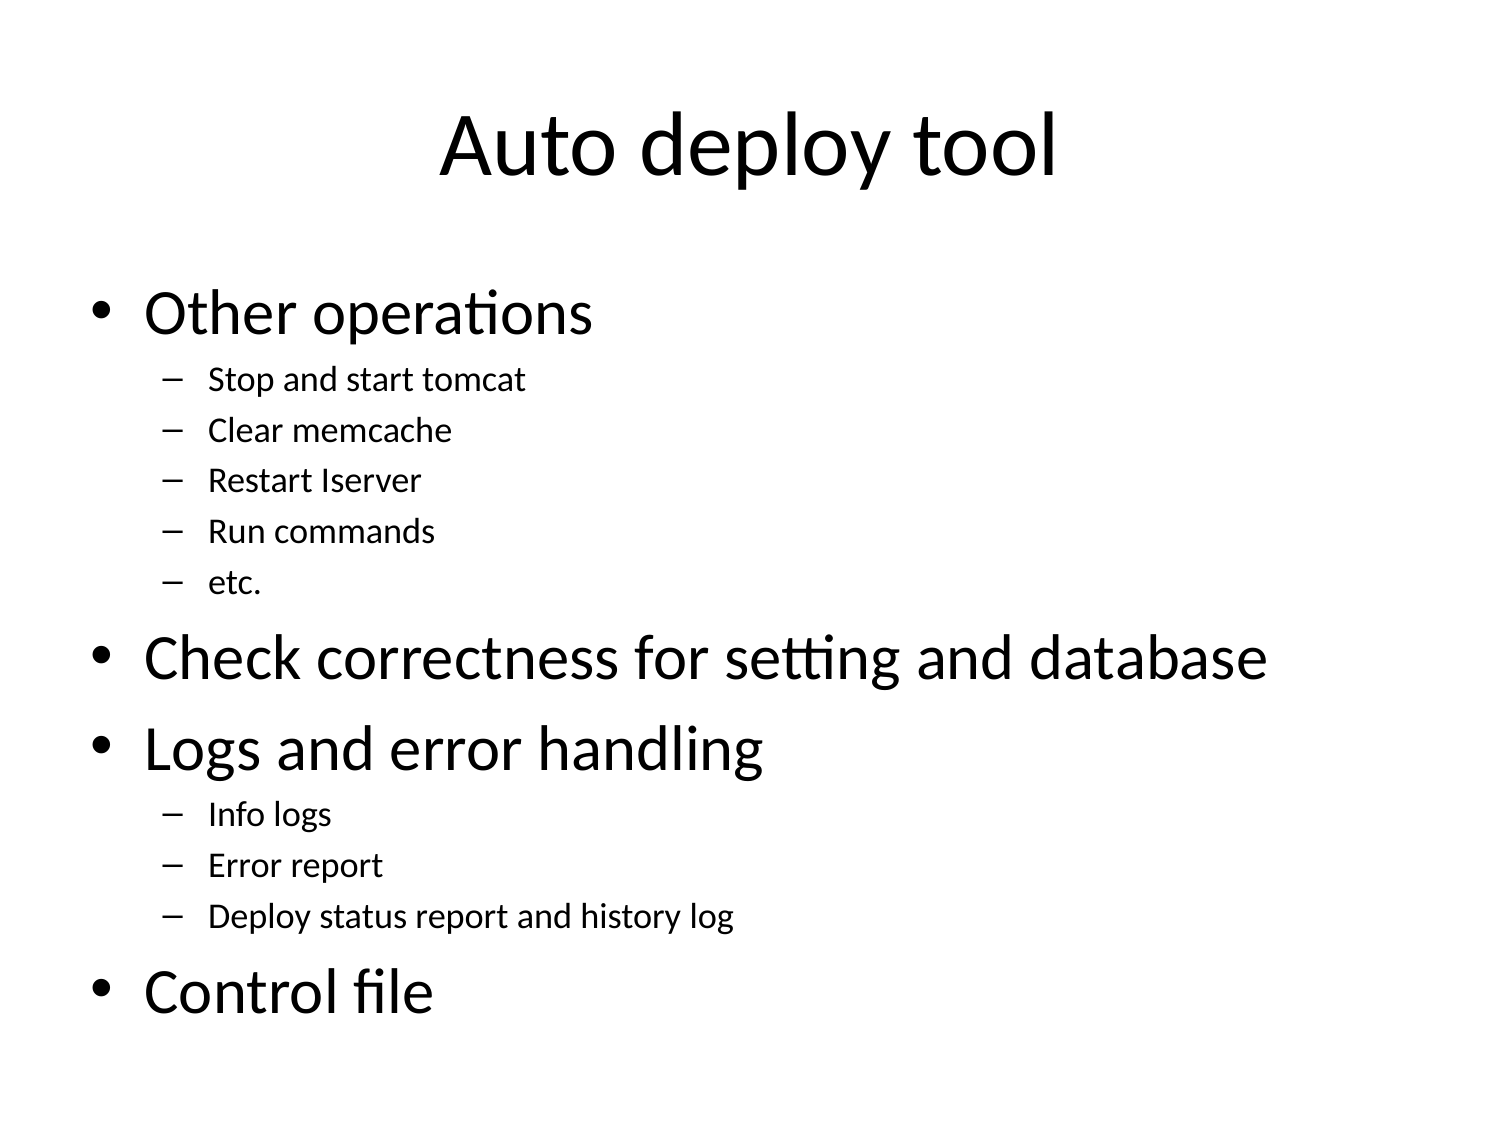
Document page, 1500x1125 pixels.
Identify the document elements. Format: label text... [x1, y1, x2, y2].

list Other operations Stop and start tomcat Clear memcache Restart Iserver Run commands etc. Check correctness for setting and database Logs and error handling Info logs Error report Deploy status report and history log Control file [75, 262, 1425, 1038]
title Auto deploy tool [75, 45, 1425, 233]
